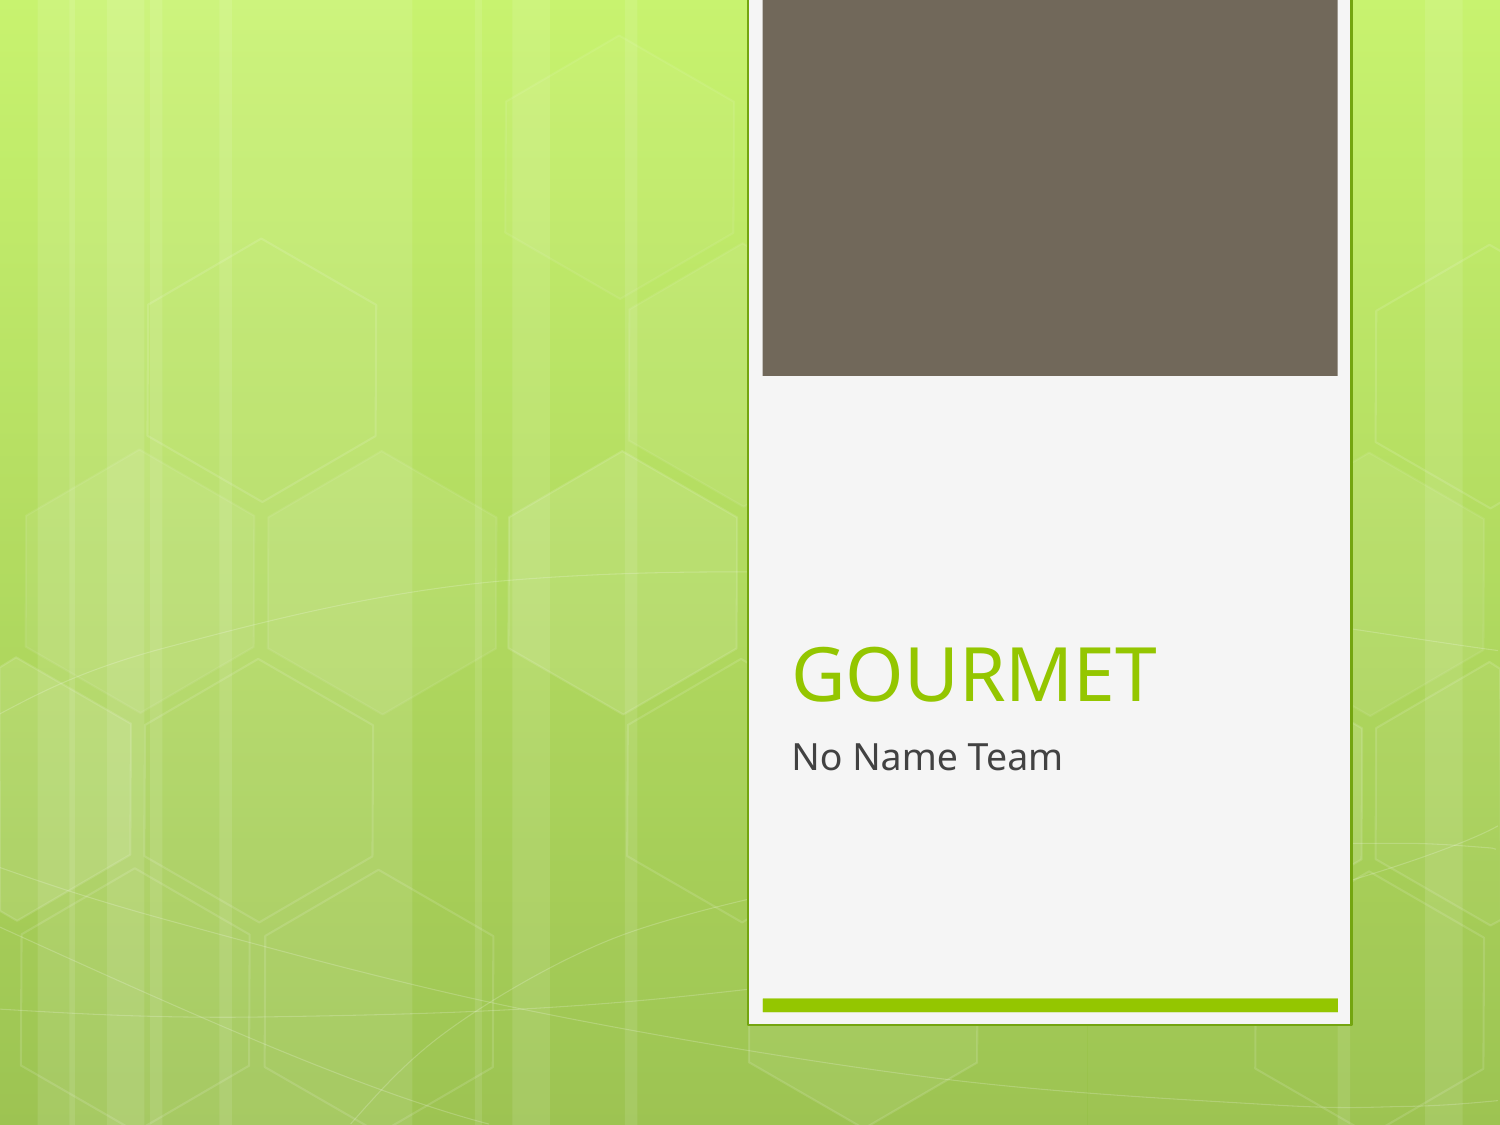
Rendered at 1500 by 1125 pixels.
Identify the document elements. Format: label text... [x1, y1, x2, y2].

title GOURMET [776, 444, 1320, 724]
subtitle No Name Team [776, 725, 1320, 933]
